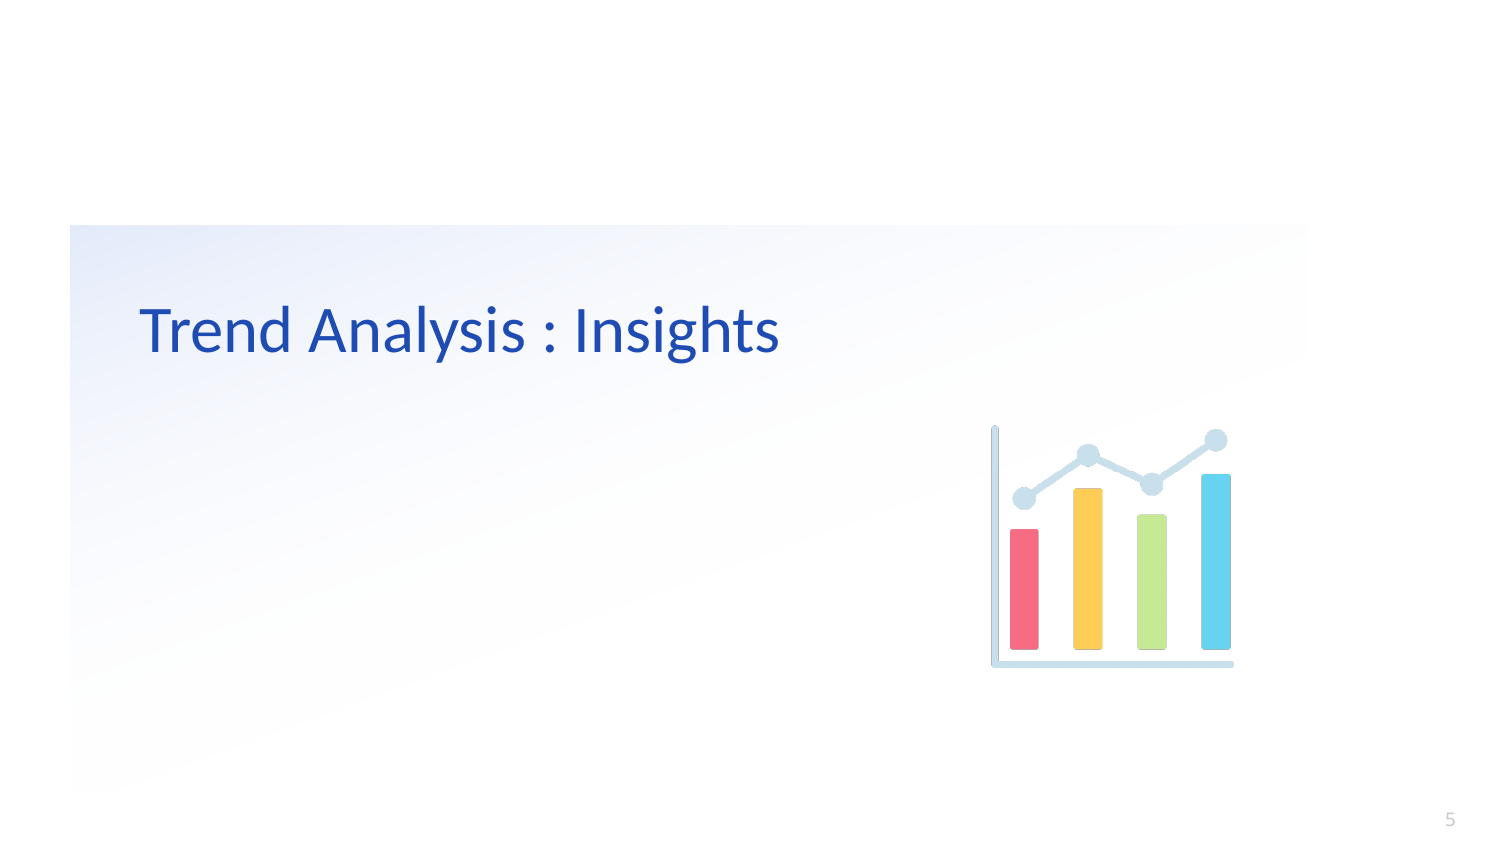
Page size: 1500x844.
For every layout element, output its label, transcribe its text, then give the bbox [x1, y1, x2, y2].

slide_number 5 [1133, 798, 1471, 844]
title Trend Analysis : Insights [139, 285, 1324, 370]
picture [987, 421, 1238, 672]
